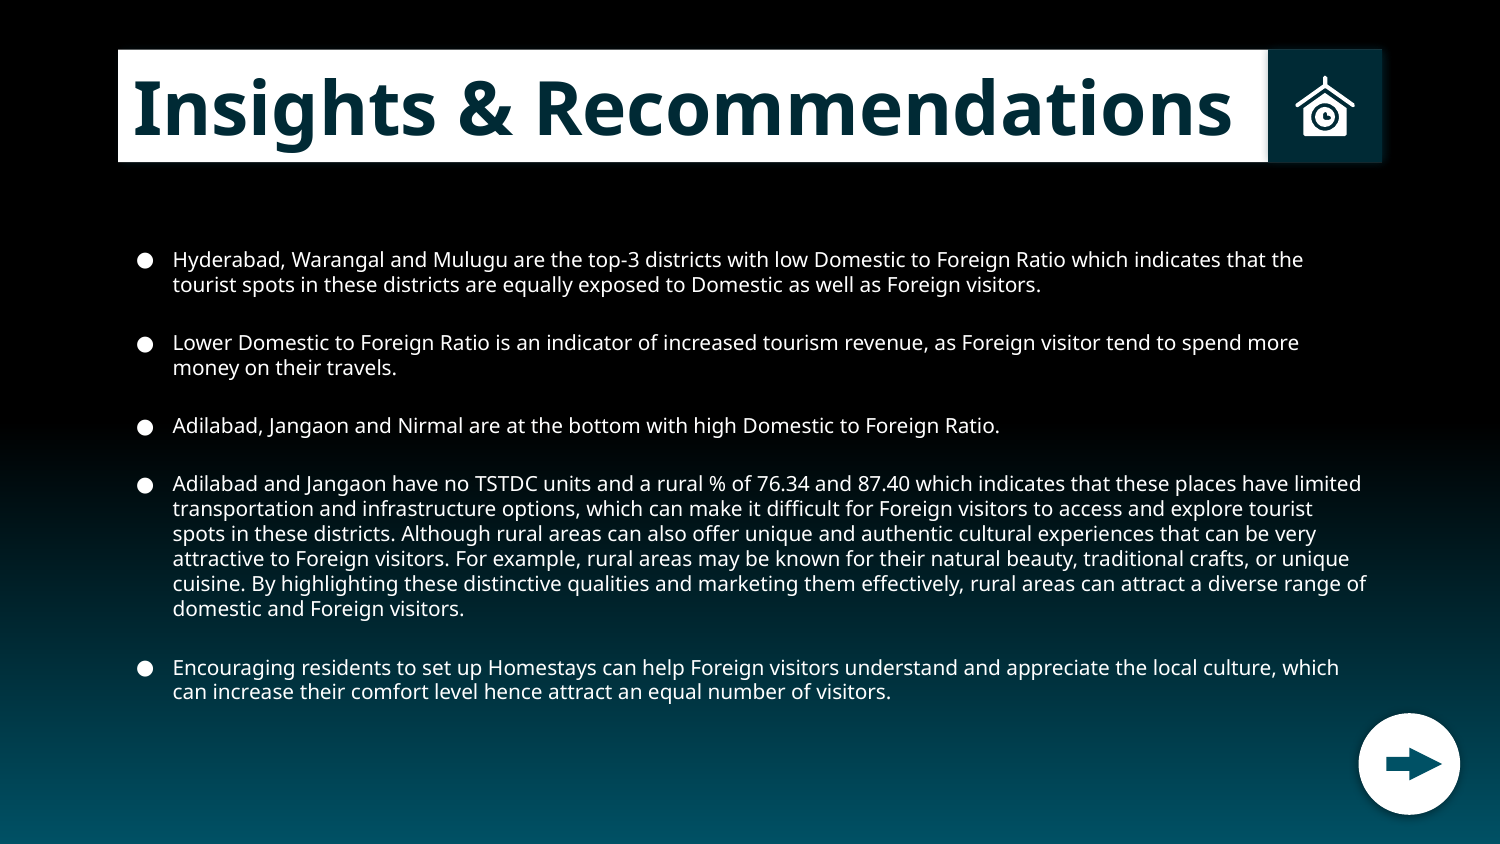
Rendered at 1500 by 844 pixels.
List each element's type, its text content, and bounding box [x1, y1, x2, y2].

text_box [1267, 49, 1383, 163]
text_box Hyderabad, Warangal and Mulugu are the top-3 districts with low Domestic to Foreign Ratio which indicates that the tourist spots in these districts are equally exposed to Domestic as well as Foreign visitors. Lower Domestic to Foreign Ratio is an indicator of increased tourism revenue, as Foreign visitor tend to spend more money on their travels. Adilabad, Jangaon and Nirmal are at the bottom with high Domestic to Foreign Ratio. Adilabad and Jangaon have no TSTDC units and a rural % of 76.34 and 87.40 which indicates that these places have limited transportation and infrastructure options, which can make it difficult for Foreign visitors to access and explore tourist spots in these districts. Although rural areas can also offer unique and authentic cultural experiences that can be very attractive to Foreign visitors. For example, rural areas may be known for their natural beauty, traditional crafts, or unique cuisine. By highlighting these distinctive qualities and marketing them effectively, rural areas can attract a diverse range of domestic and Foreign visitors. Encouraging residents to set up Homestays can help Foreign visitors understand and appreciate the local culture, which can increase their comfort level hence attract an equal number of visitors. [118, 231, 1382, 769]
title Insights & Recommendations [118, 49, 1263, 163]
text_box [1358, 712, 1461, 815]
